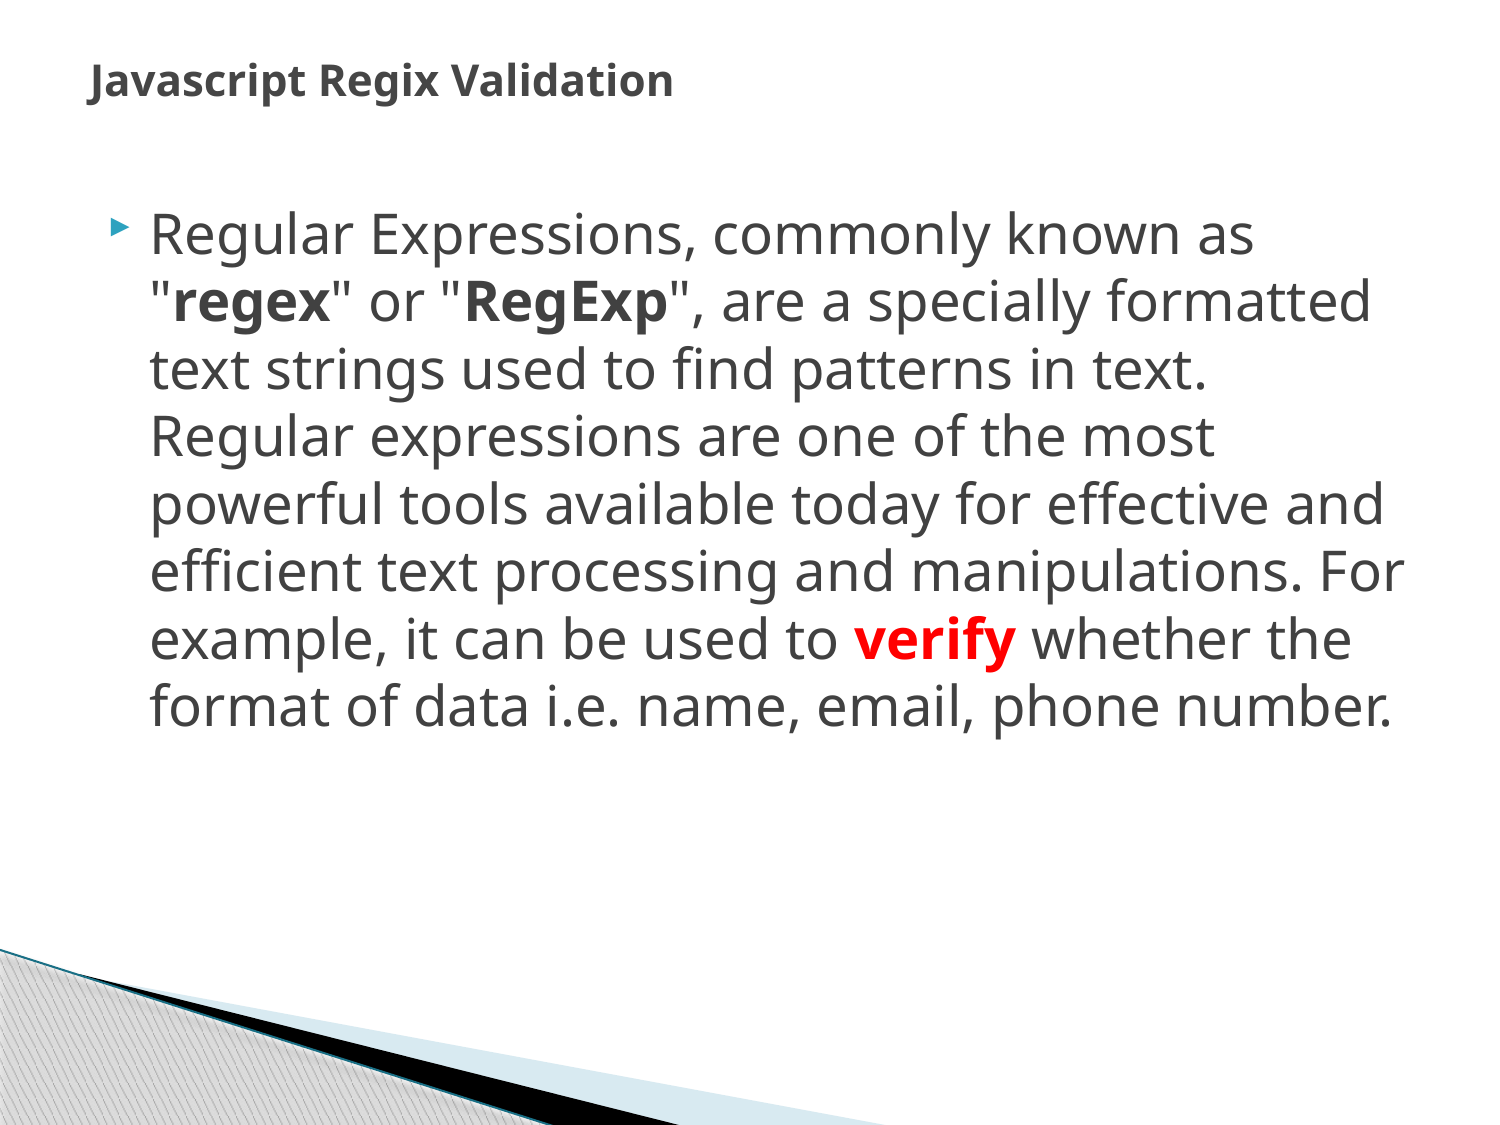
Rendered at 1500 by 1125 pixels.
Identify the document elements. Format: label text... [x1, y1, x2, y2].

list Regular Expressions, commonly known as "regex" or "RegExp", are a specially formatted text strings used to find patterns in text. Regular expressions are one of the most powerful tools available today for effective and efficient text processing and manipulations. For example, it can be used to verify whether the format of data i.e. name, email, phone number. [75, 163, 1425, 986]
title Javascript Regix Validation [75, 45, 1425, 163]
